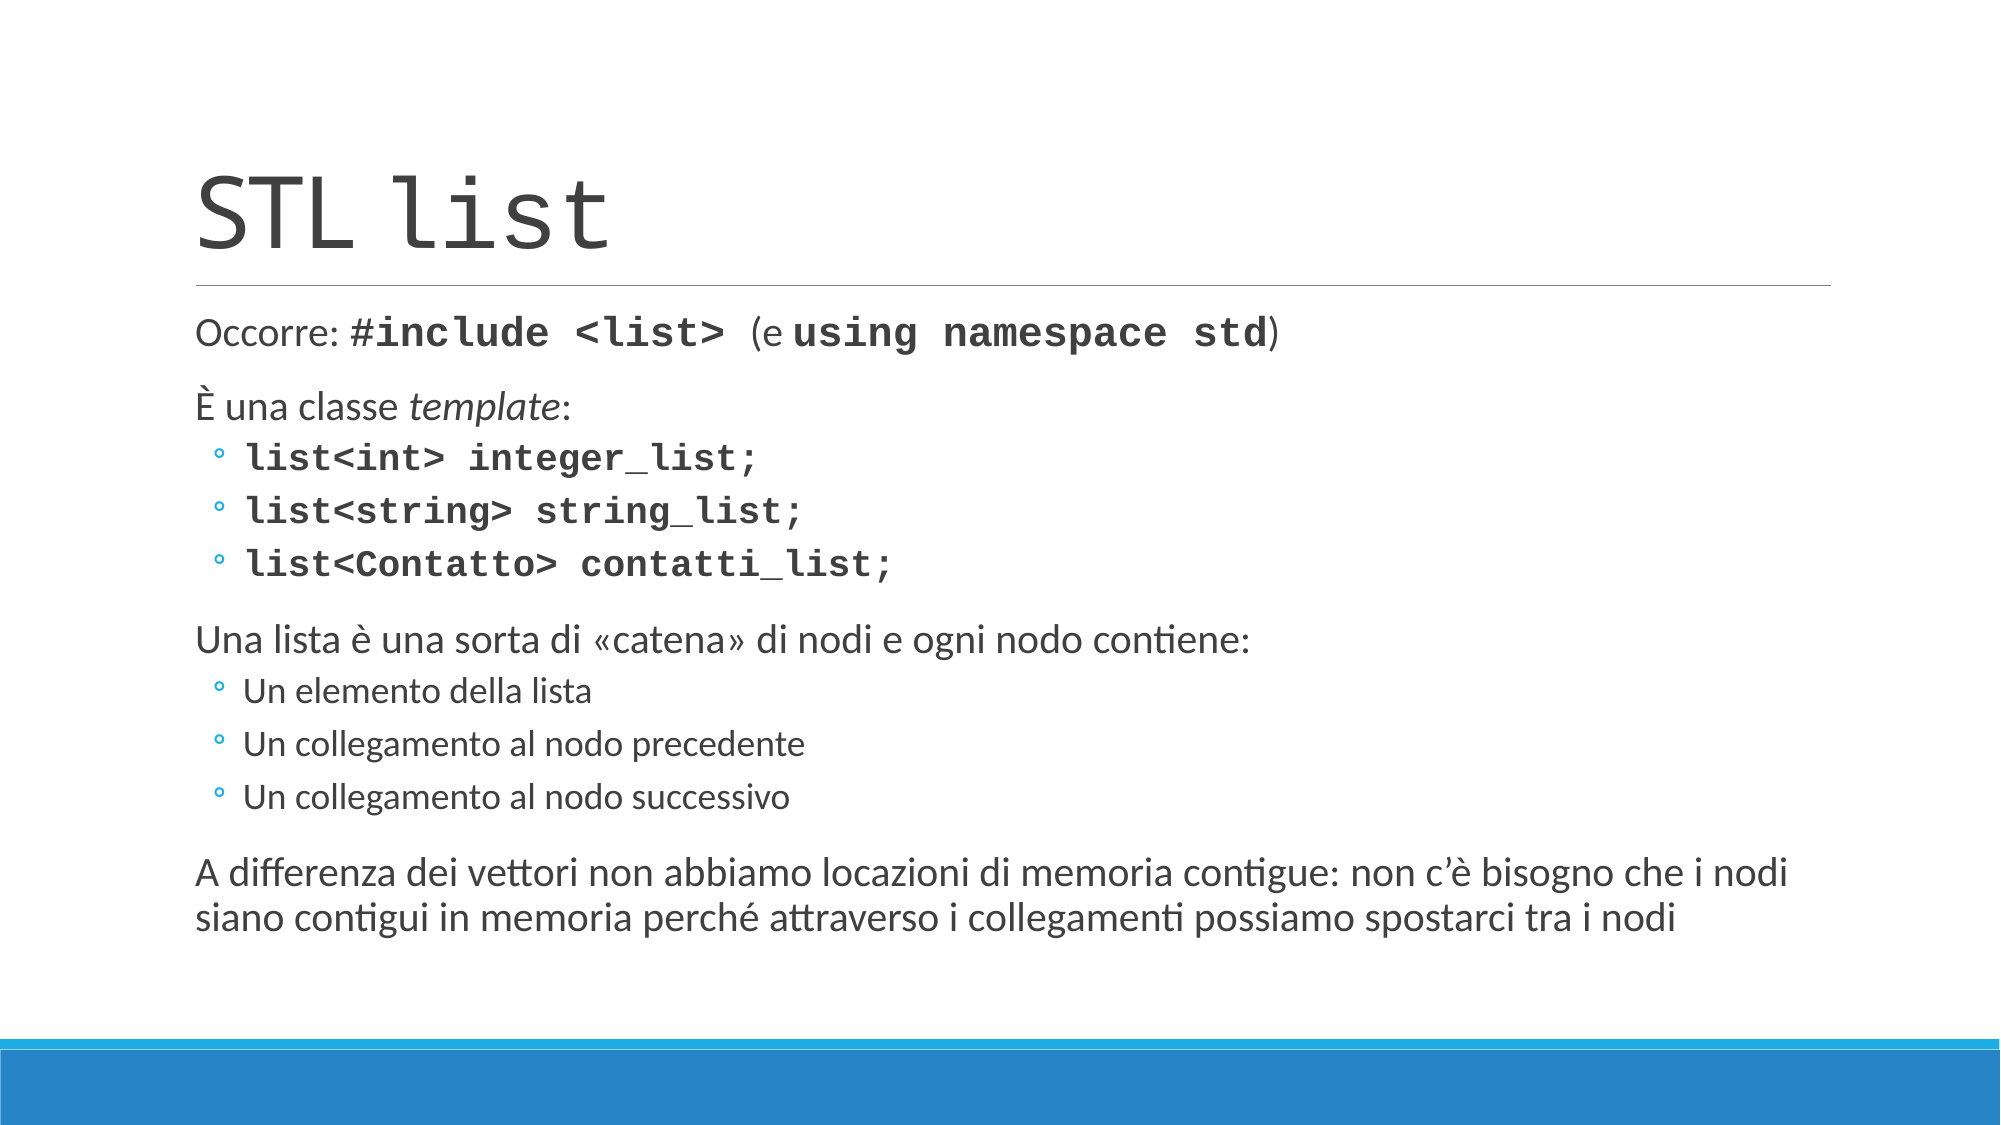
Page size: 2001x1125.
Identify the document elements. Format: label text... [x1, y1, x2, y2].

list Occorre: #include <list> (e using namespace std) È una classe template: list<int> integer_list; list<string> string_list; list<Contatto> contatti_list; Una lista è una sorta di «catena» di nodi e ogni nodo contiene: Un elemento della lista Un collegamento al nodo precedente Un collegamento al nodo successivo A differenza dei vettori non abbiamo locazioni di memoria contigue: non c’è bisogno che i nodi siano contigui in memoria perché attraverso i collegamenti possiamo spostarci tra i nodi [180, 302, 1830, 963]
title STL list [180, 38, 1830, 277]
